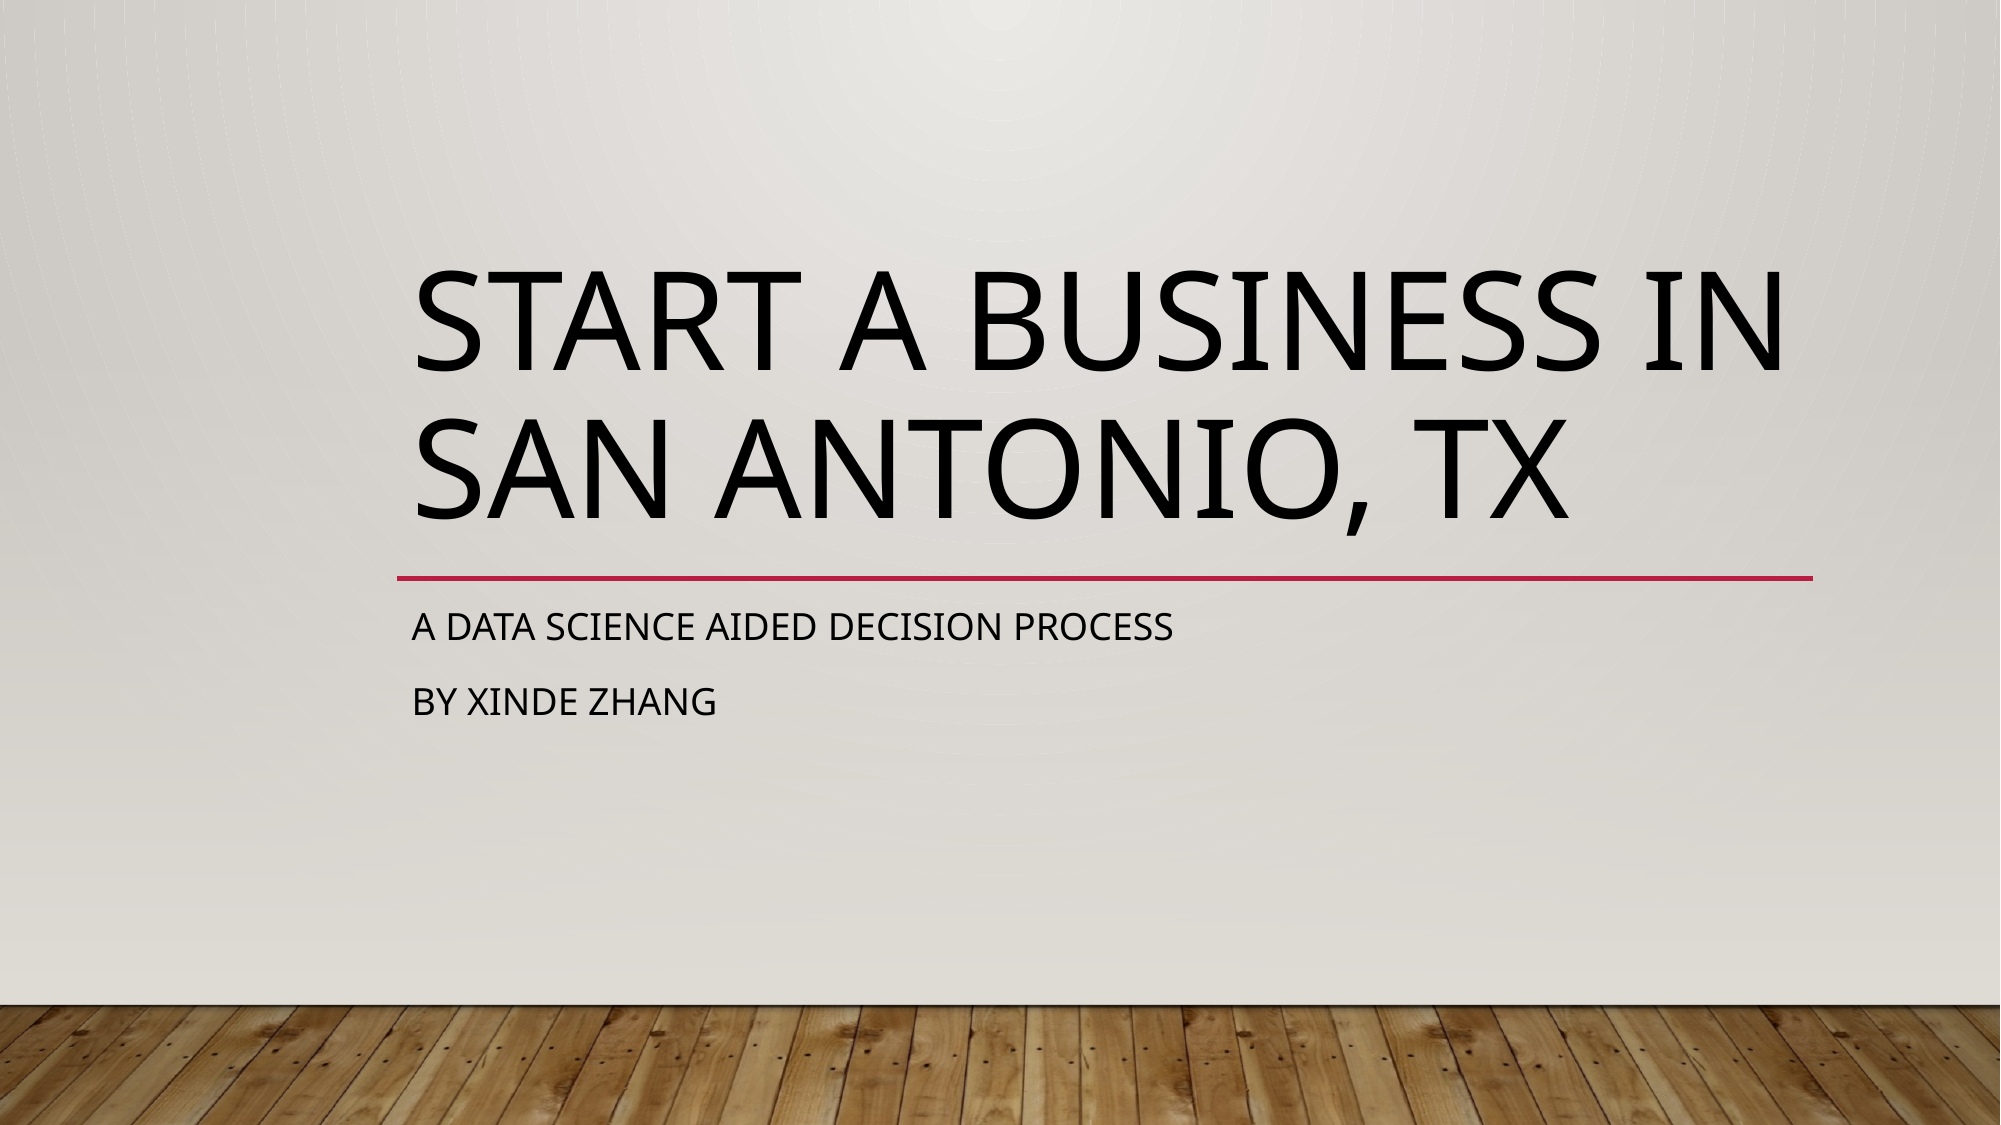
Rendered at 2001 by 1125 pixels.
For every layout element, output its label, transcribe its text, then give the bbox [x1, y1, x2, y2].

subtitle A Data science aided decision process By Xinde zhang [396, 579, 1814, 740]
picture [0, 1005, 2000, 1125]
title Start a business in san Antonio, TX [396, 131, 1814, 549]
